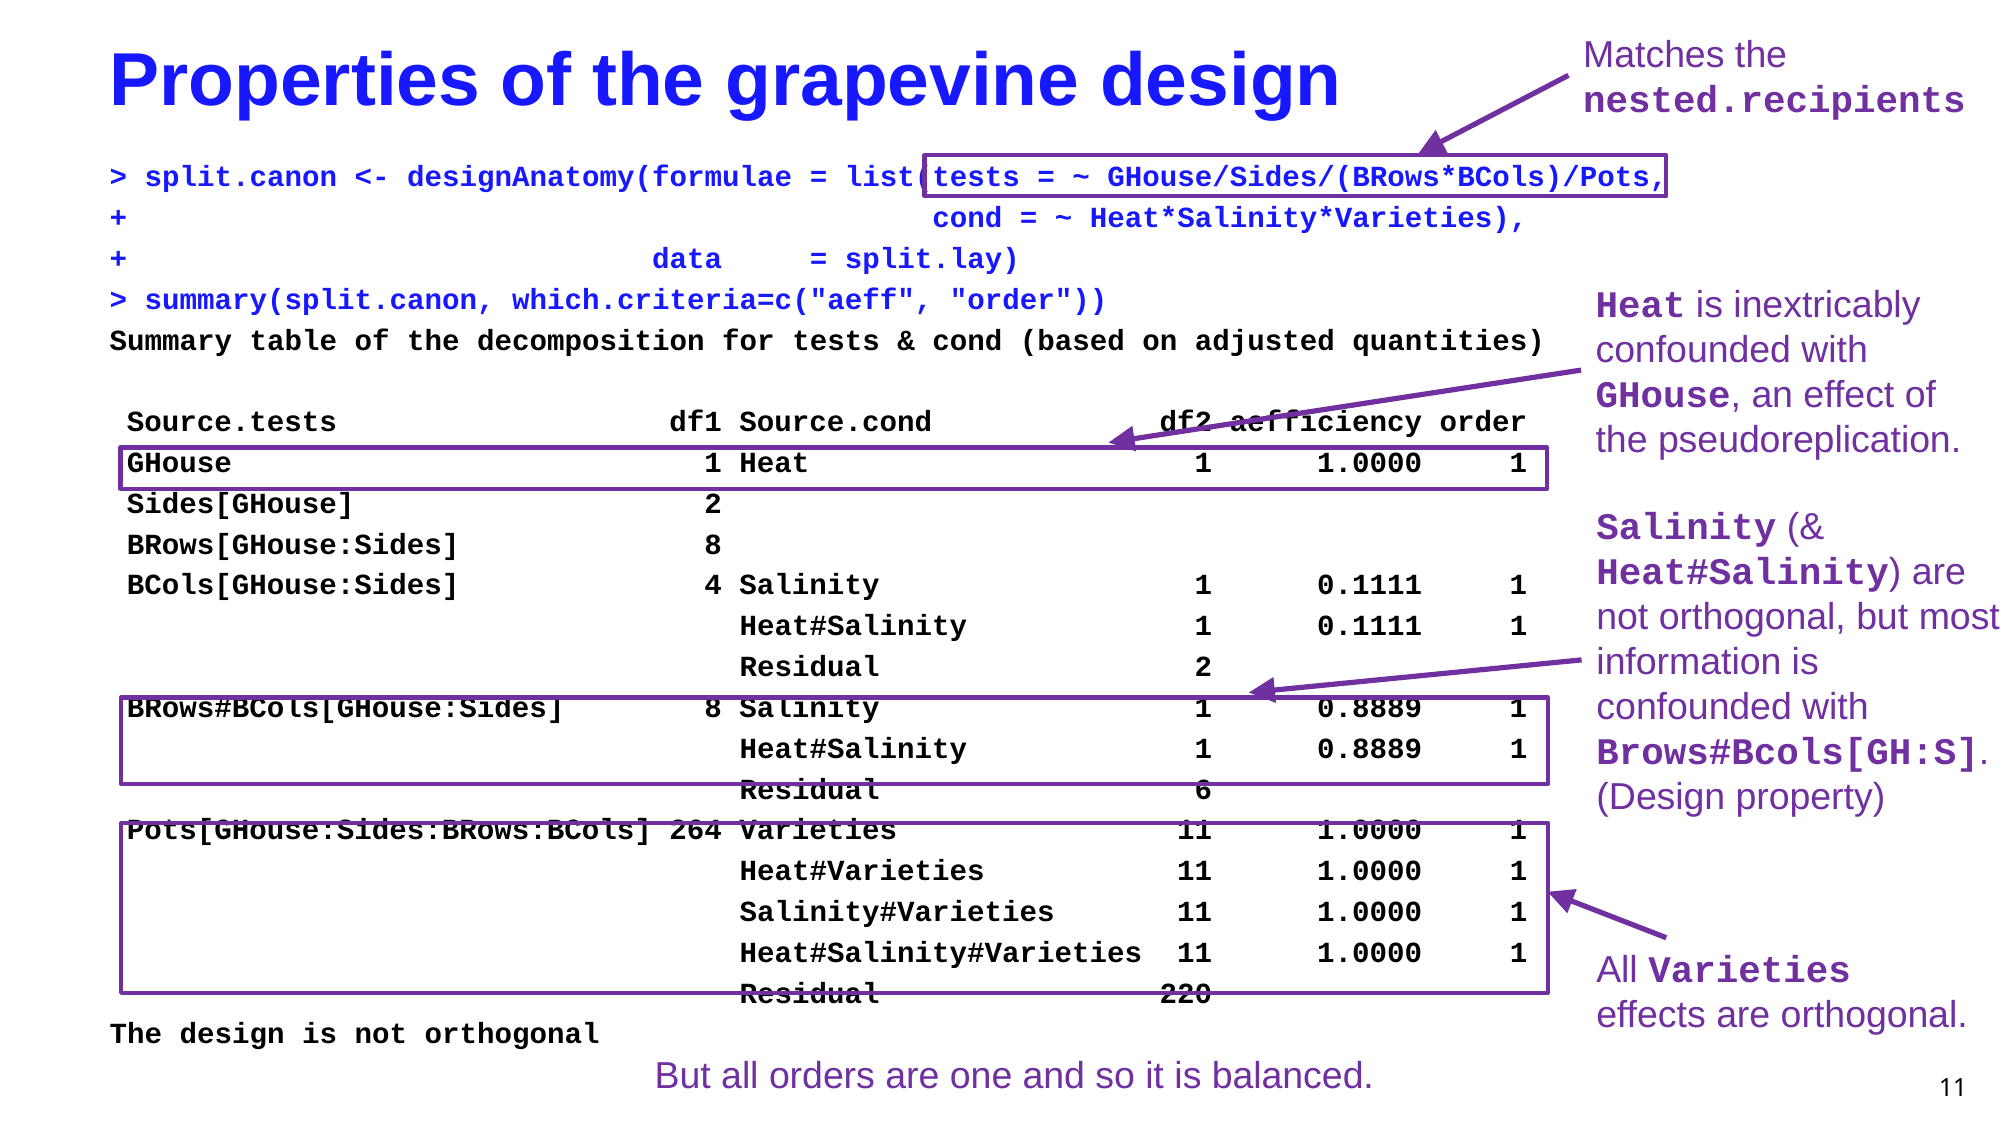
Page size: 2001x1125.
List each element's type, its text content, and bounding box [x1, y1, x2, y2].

slide_number 11 [1515, 1038, 1983, 1114]
text_box [119, 695, 1550, 786]
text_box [1418, 75, 1569, 154]
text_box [1547, 891, 1667, 938]
text_box Salinity (& Heat#Salinity) are not orthogonal, but most information is confounded with Brows#Bcols[GH:S]. (Design property) [1581, 495, 2000, 825]
list > split.canon <- designAnatomy(formulae = list(tests = ~ GHouse/Sides/(BRows*BCols)/Pots, + cond = ~ Heat*Salinity*Varieties), + data = split.lay) > summary(split.canon, which.criteria=c("aeff", "order")) Summary table of the decomposition for tests & cond (based on adjusted quantities) Source.tests df1 Source.cond df2 aefficiency order GHouse 1 Heat 1 1.0000 1 Sides[GHouse] 2 BRows[GHouse:Sides] 8 BCols[GHouse:Sides] 4 Salinity 1 0.1111 1 Heat#Salinity 1 0.1111 1 Residual 2 BRows#BCols[GHouse:Sides] 8 Salinity 1 0.8889 1 Heat#Salinity 1 0.8889 1 Residual 6 Pots[GHouse:Sides:BRows:BCols] 264 Varieties 11 1.0000 1 Heat#Varieties 11 1.0000 1 Salinity#Varieties 11 1.0000 1 Heat#Salinity#Varieties 11 1.0000 1 Residual 220 The design is not orthogonal [94, 150, 1799, 1125]
text_box All Varieties effects are orthogonal. [1581, 937, 1984, 1043]
text_box But all orders are one and so it is balanced. [639, 1043, 1435, 1104]
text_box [1248, 661, 1582, 693]
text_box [1108, 370, 1582, 443]
text_box [118, 445, 1549, 491]
text_box Heat is inextricably confounded with GHouse, an effect of the pseudoreplication. [1580, 272, 1983, 468]
text_box [922, 153, 1668, 198]
title Properties of the grapevine design [94, 16, 1985, 135]
text_box Matches the nested.recipients [1568, 22, 1992, 128]
text_box [119, 821, 1550, 995]
